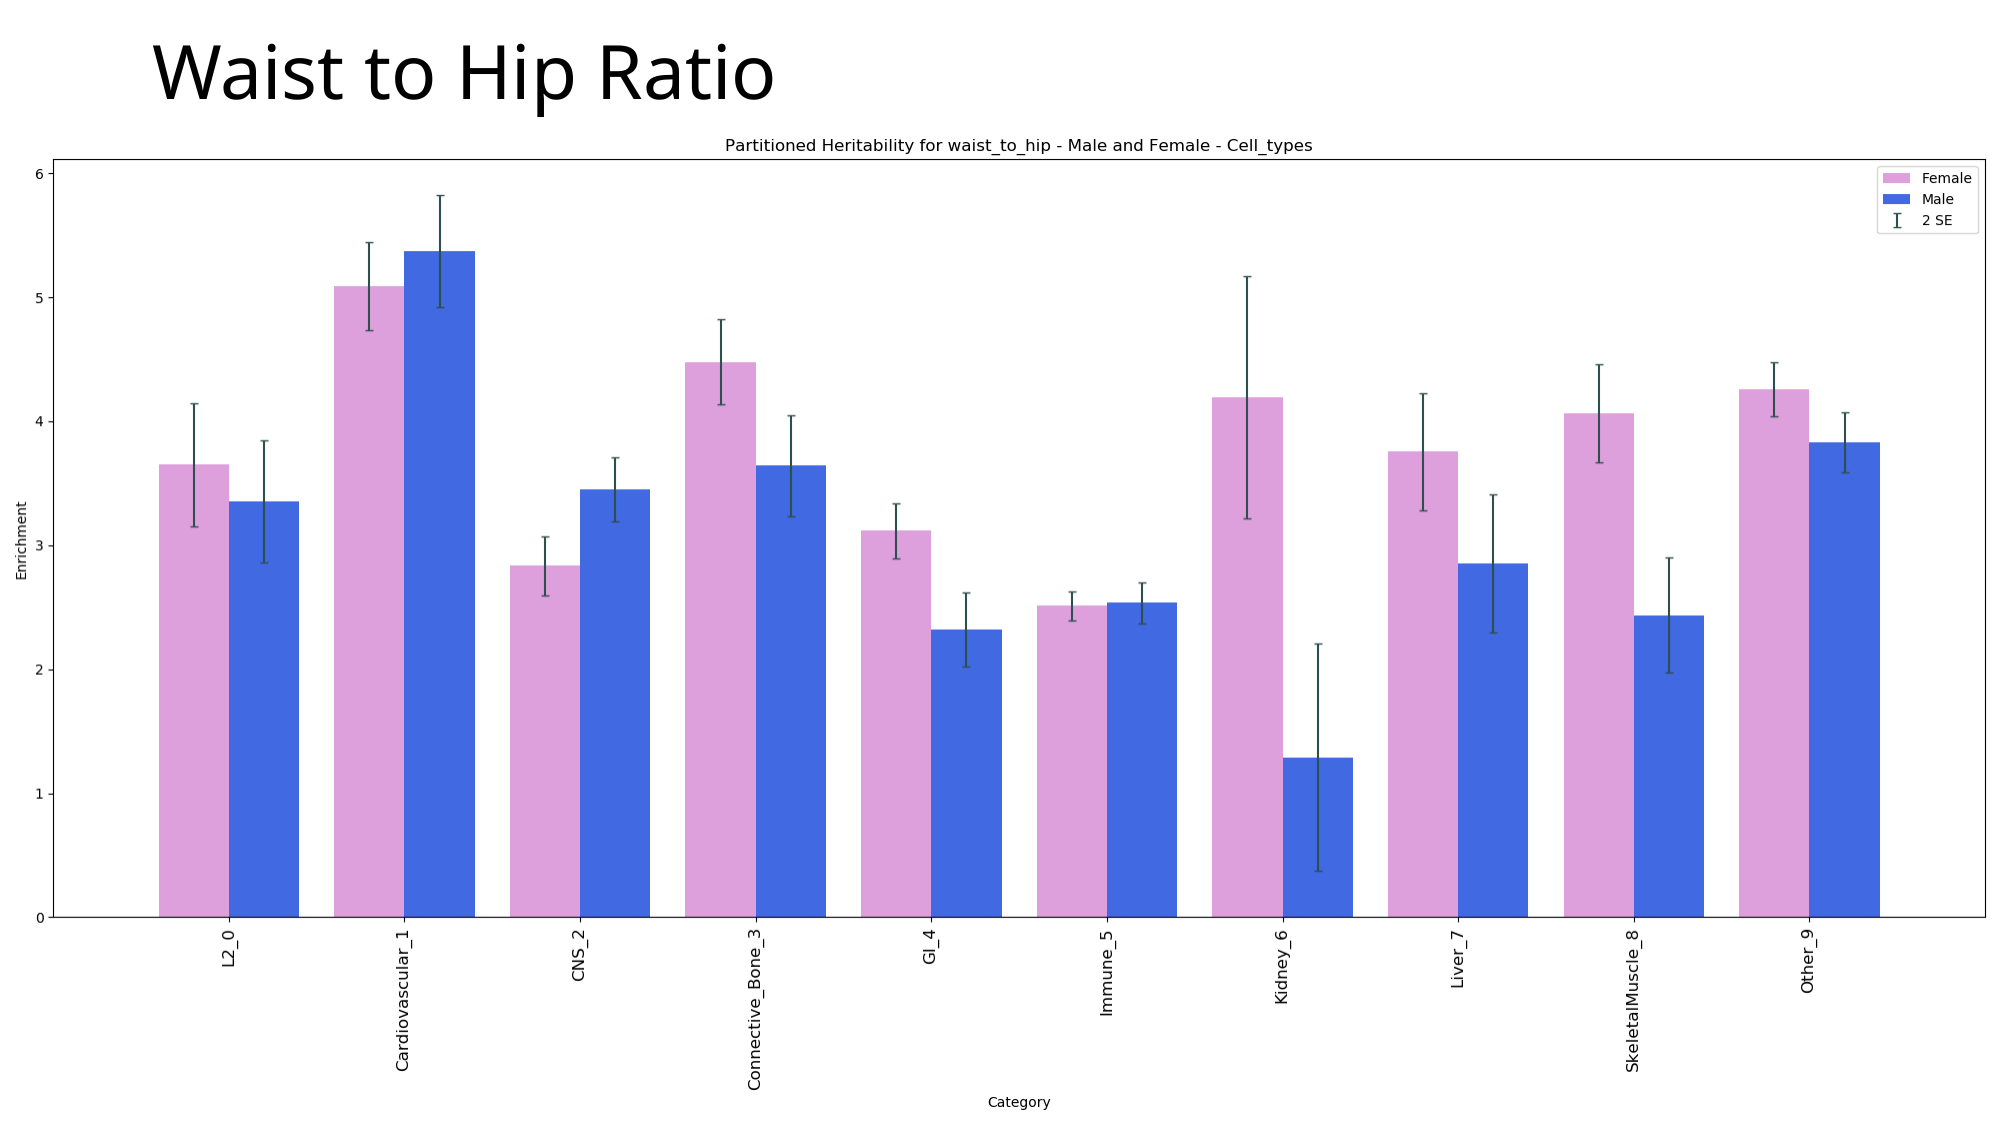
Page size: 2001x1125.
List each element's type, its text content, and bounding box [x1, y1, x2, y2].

title Waist to Hip Ratio [137, 0, 1863, 124]
picture [0, 124, 2000, 1125]
